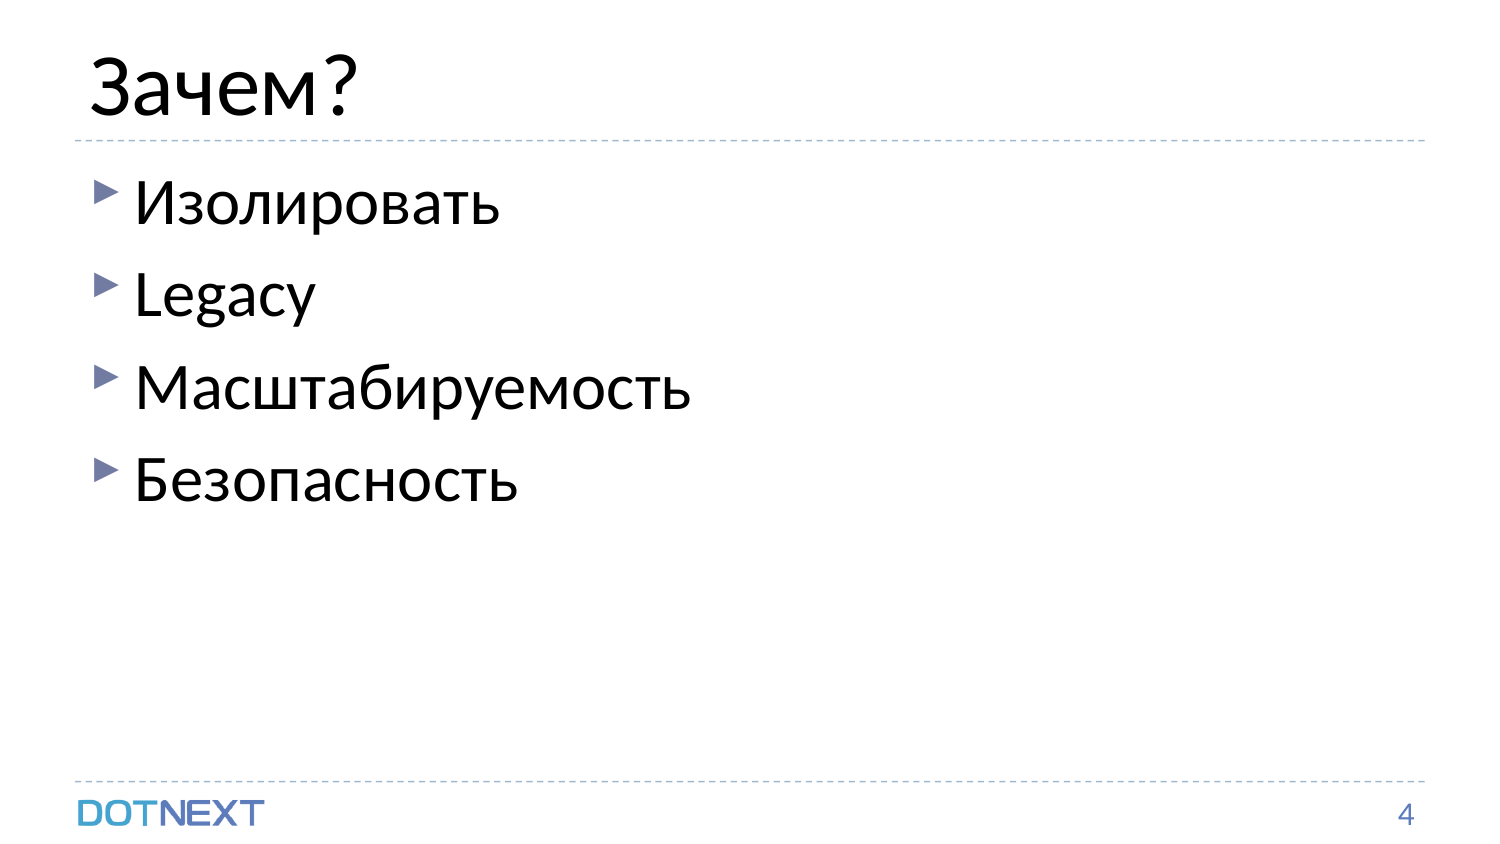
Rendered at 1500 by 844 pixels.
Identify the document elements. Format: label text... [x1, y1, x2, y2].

picture [64, 793, 278, 832]
title Зачем? [75, 18, 1425, 141]
slide_number 4 [1104, 785, 1430, 831]
list Изолировать Legacy Масштабируемость Безопасность [75, 150, 1425, 758]
